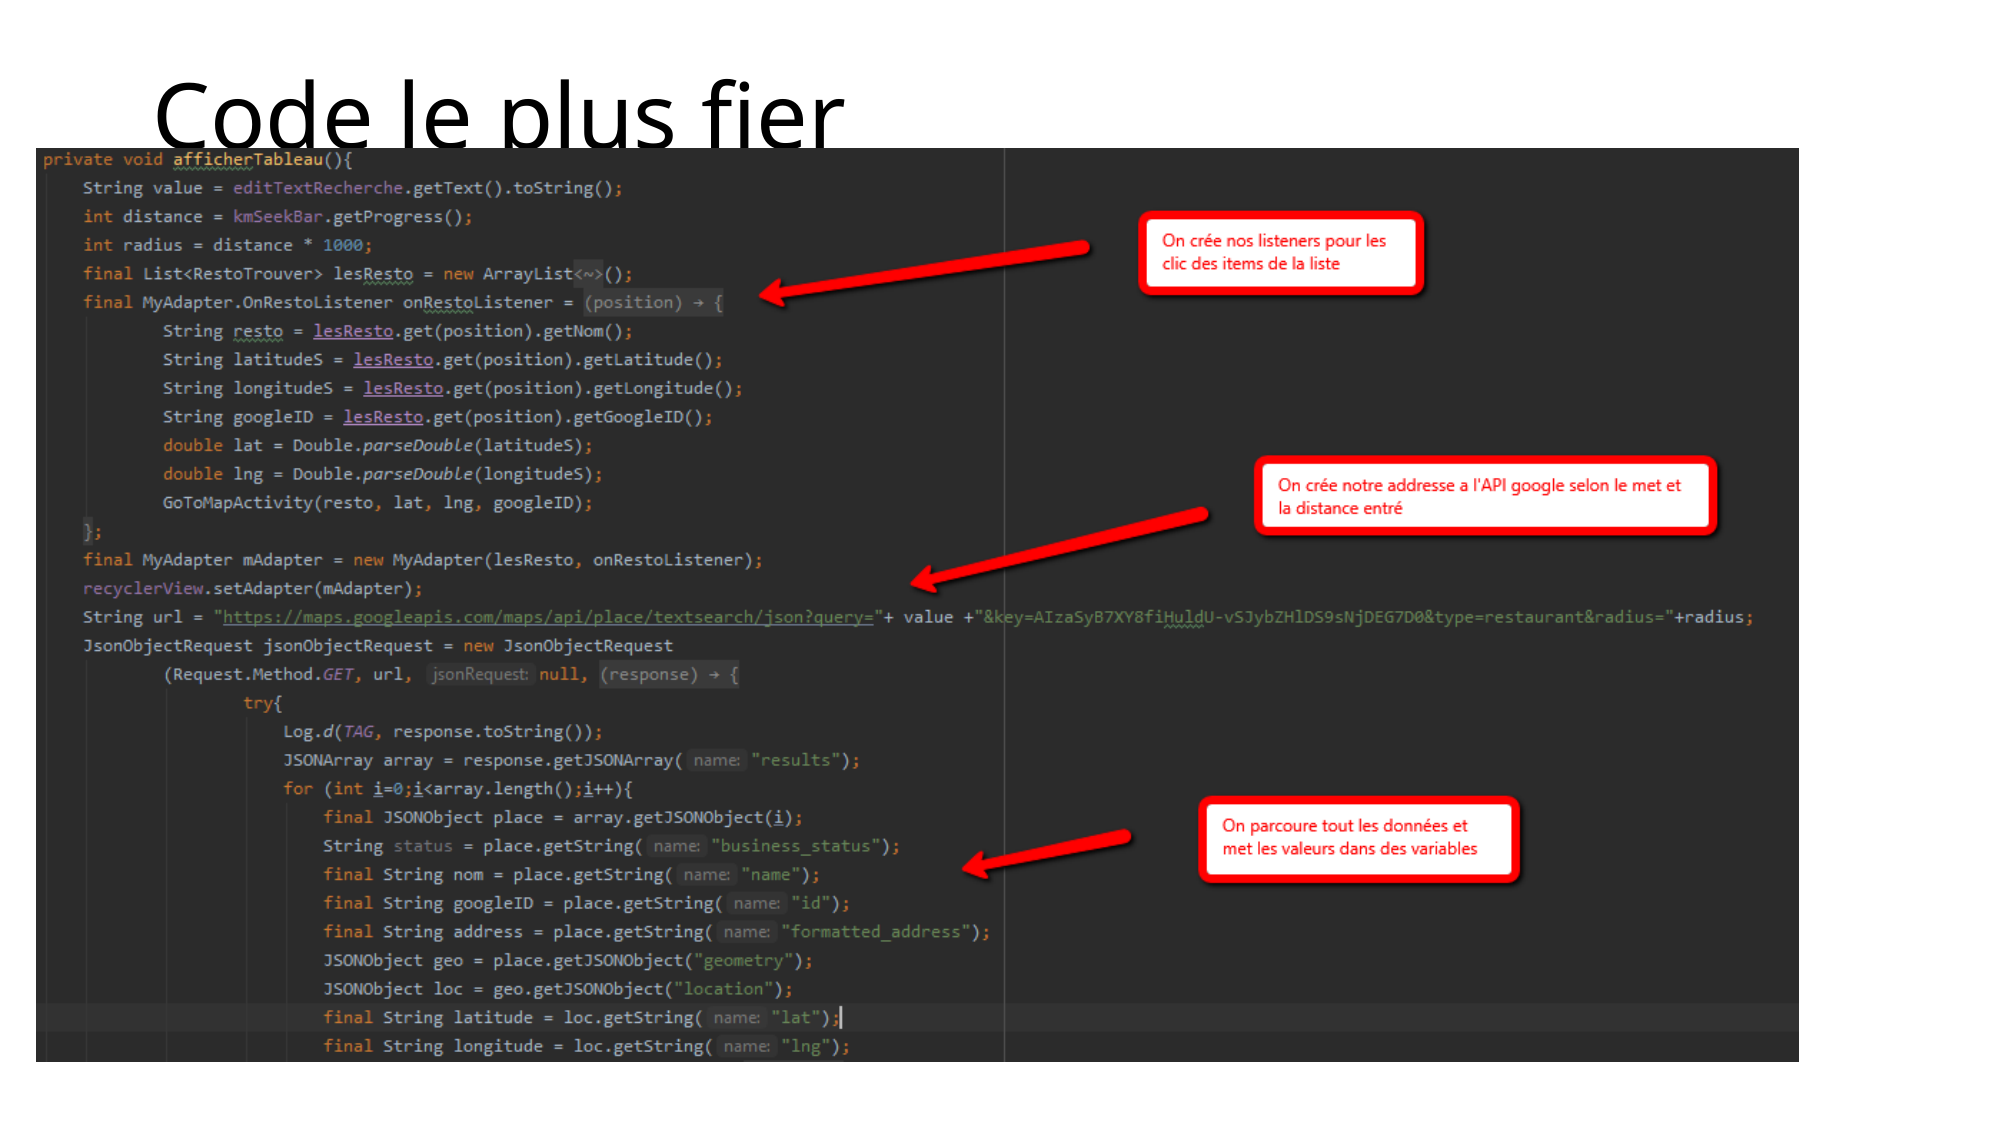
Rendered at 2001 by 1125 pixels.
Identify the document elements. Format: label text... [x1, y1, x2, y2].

title Code le plus fier [137, 11, 1863, 229]
picture [36, 148, 1799, 1062]
